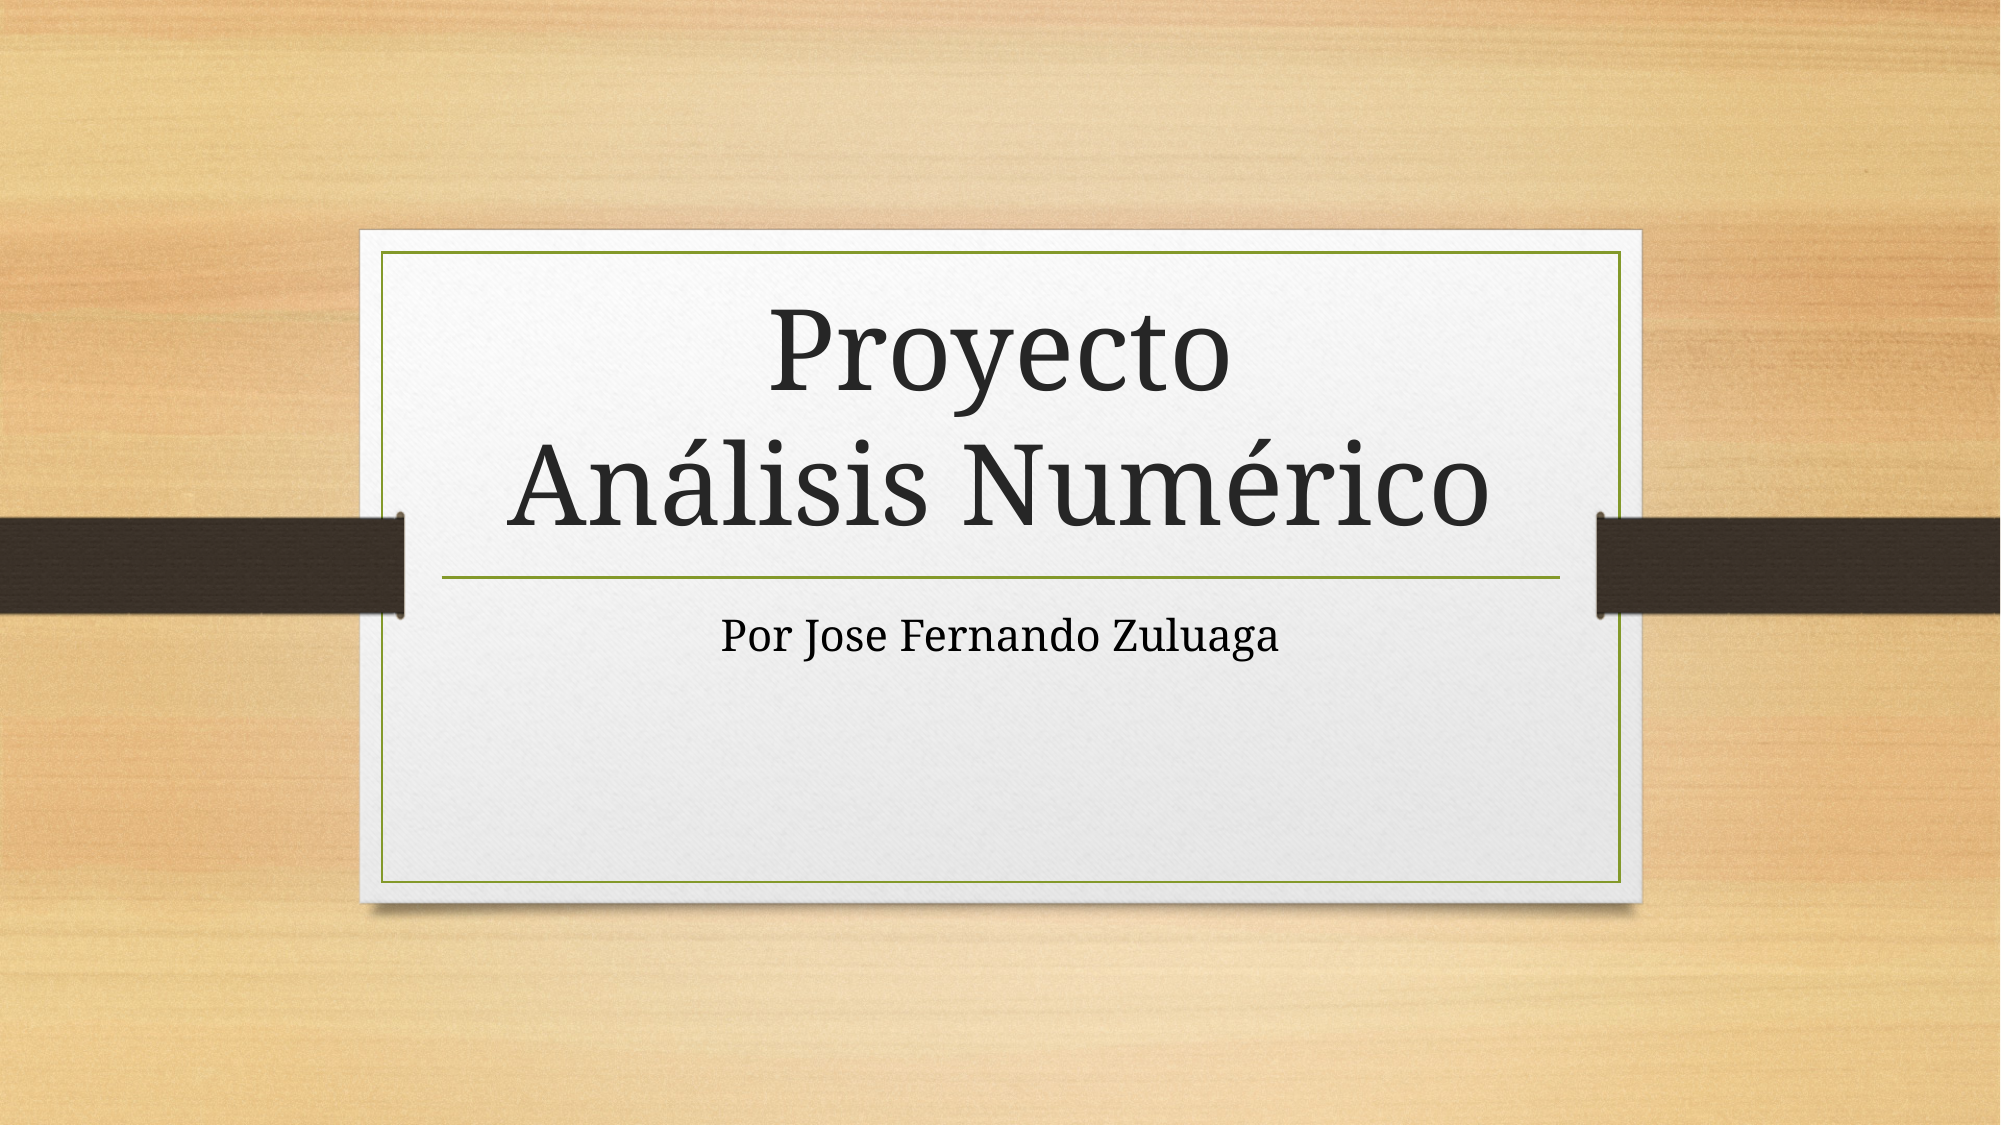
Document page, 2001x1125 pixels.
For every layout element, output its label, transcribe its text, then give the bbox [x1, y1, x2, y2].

subtitle Por Jose Fernando Zuluaga [441, 600, 1560, 817]
title Proyecto Análisis Numérico [441, 306, 1560, 556]
picture [0, 0, 2001, 1125]
